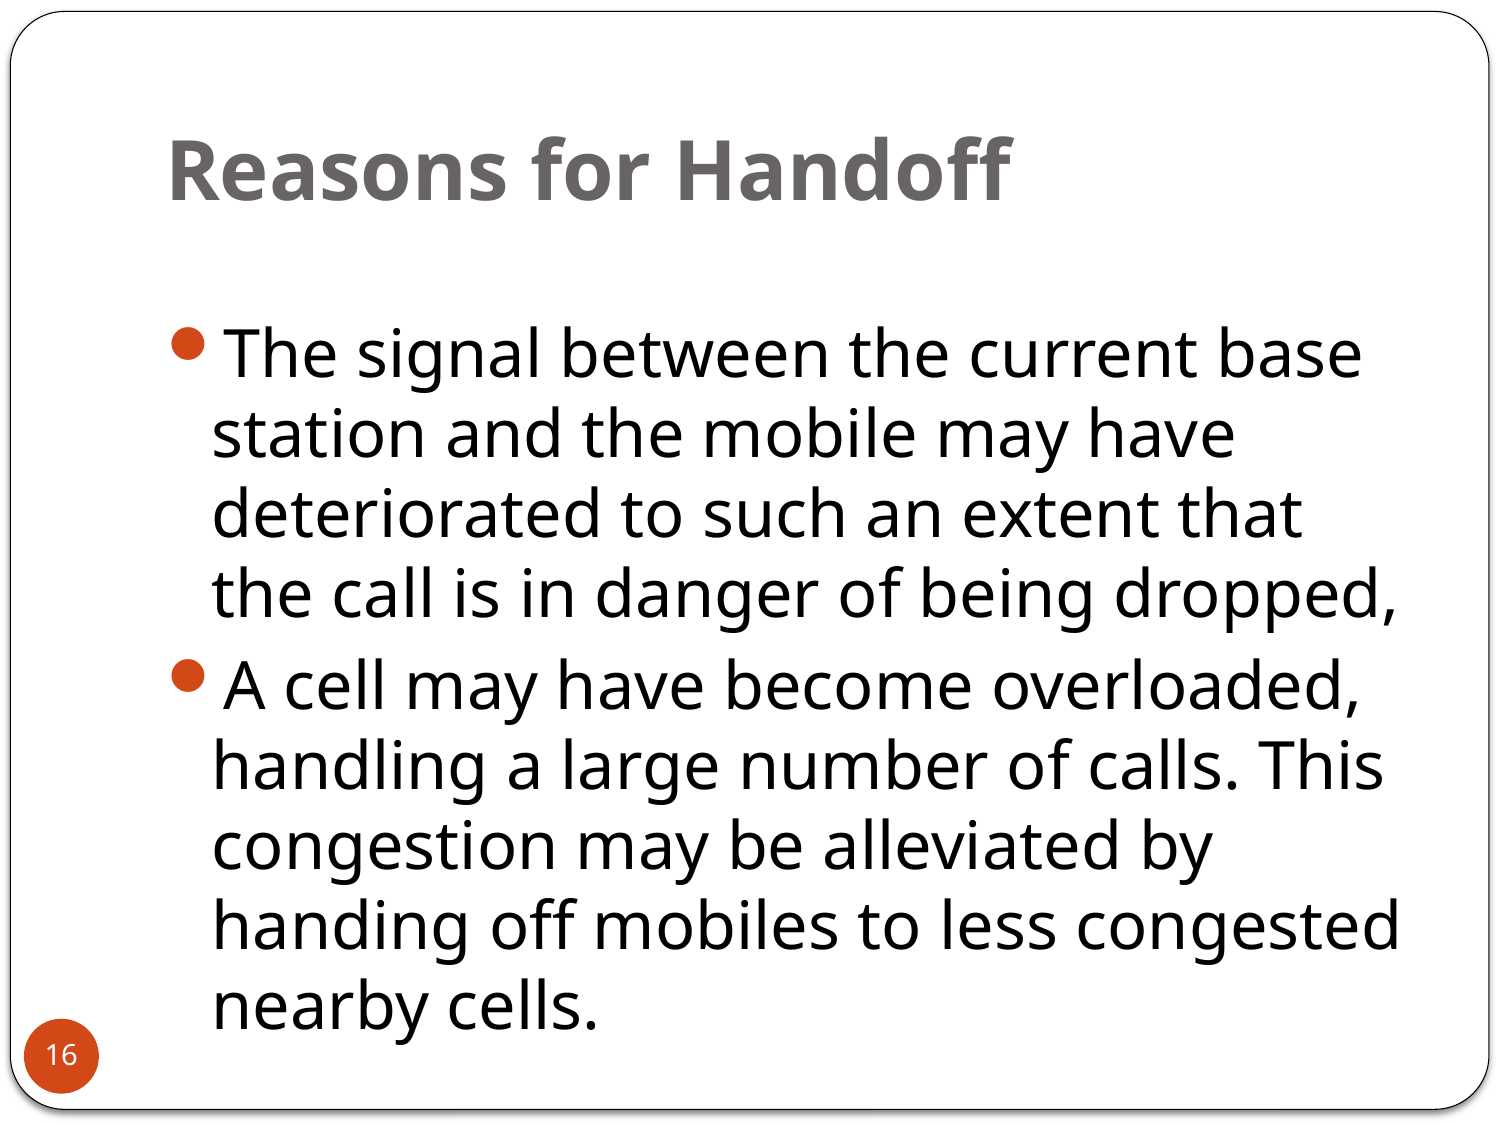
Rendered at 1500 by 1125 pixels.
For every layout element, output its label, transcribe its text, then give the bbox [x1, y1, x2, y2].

list The signal between the current base station and the mobile may have deteriorated to such an extent that the call is in danger of being dropped, A cell may have become overloaded, handling a large number of calls. This congestion may be alleviated by handing off mobiles to less congested nearby cells. [151, 303, 1428, 1054]
slide_number 16 [23, 1018, 99, 1094]
title Reasons for Handoff [149, 44, 1426, 233]
